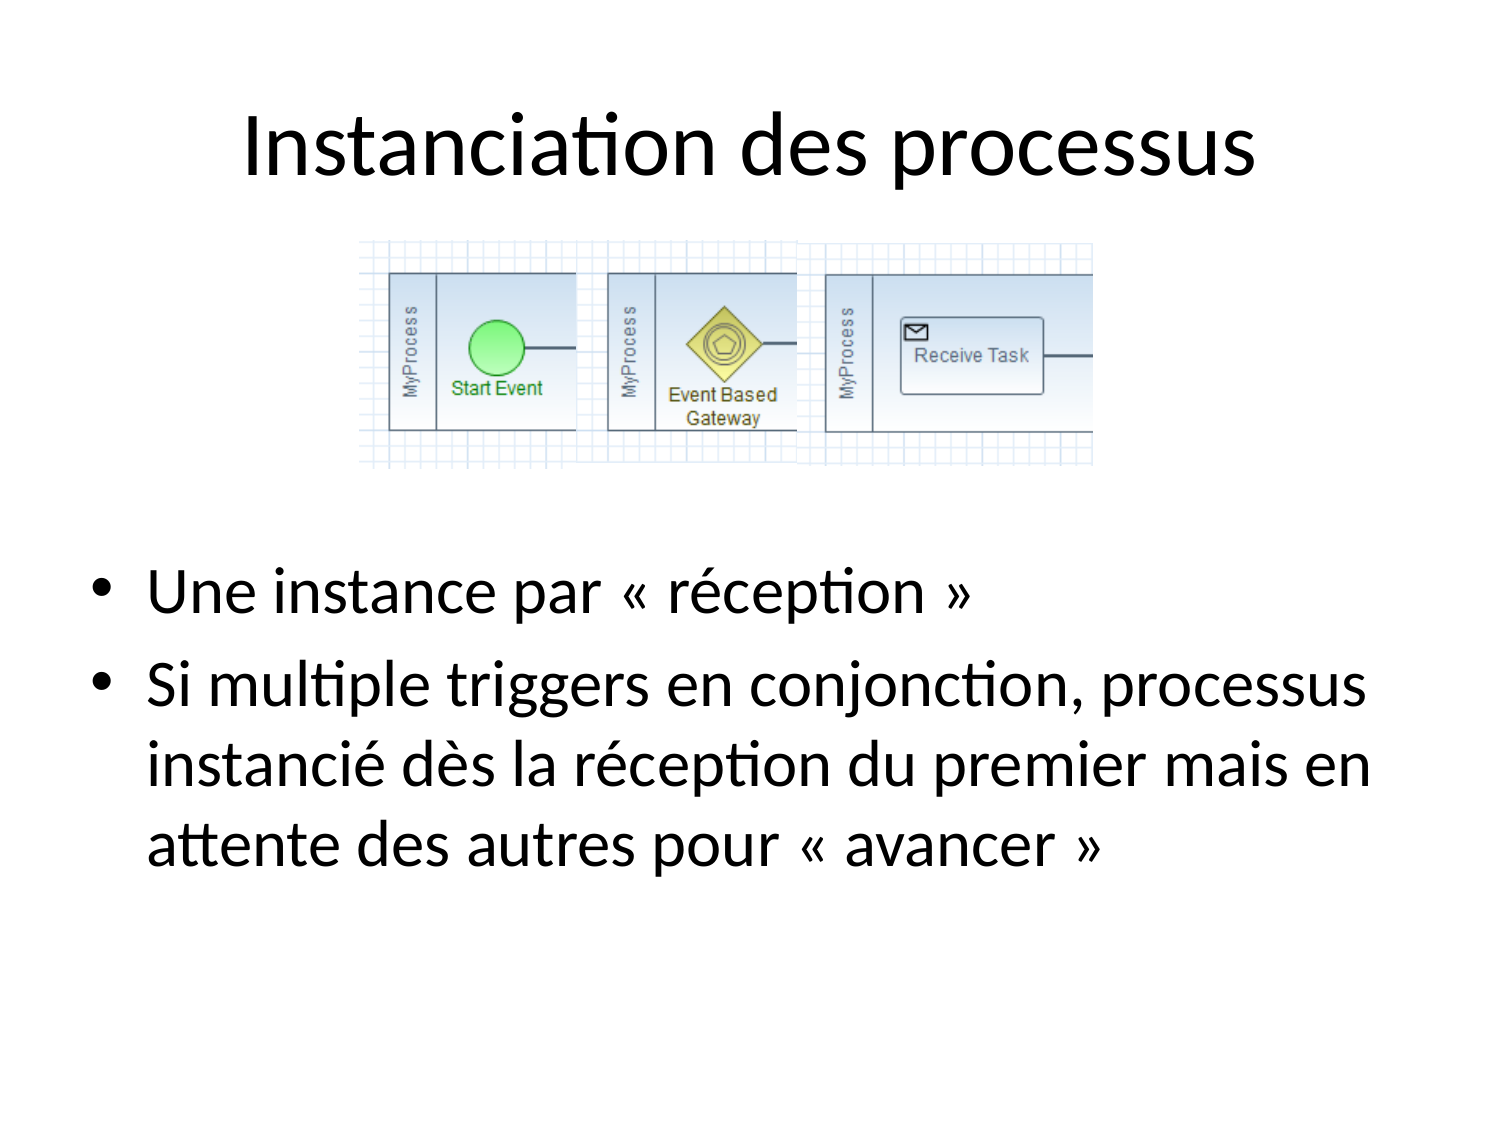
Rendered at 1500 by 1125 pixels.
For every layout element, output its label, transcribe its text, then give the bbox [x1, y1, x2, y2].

title Instanciation des processus [75, 45, 1425, 233]
list Une instance par « réception » Si multiple triggers en conjonction, processus instancié dès la réception du premier mais en attente des autres pour « avancer » [75, 538, 1425, 1005]
picture [359, 240, 1093, 469]
